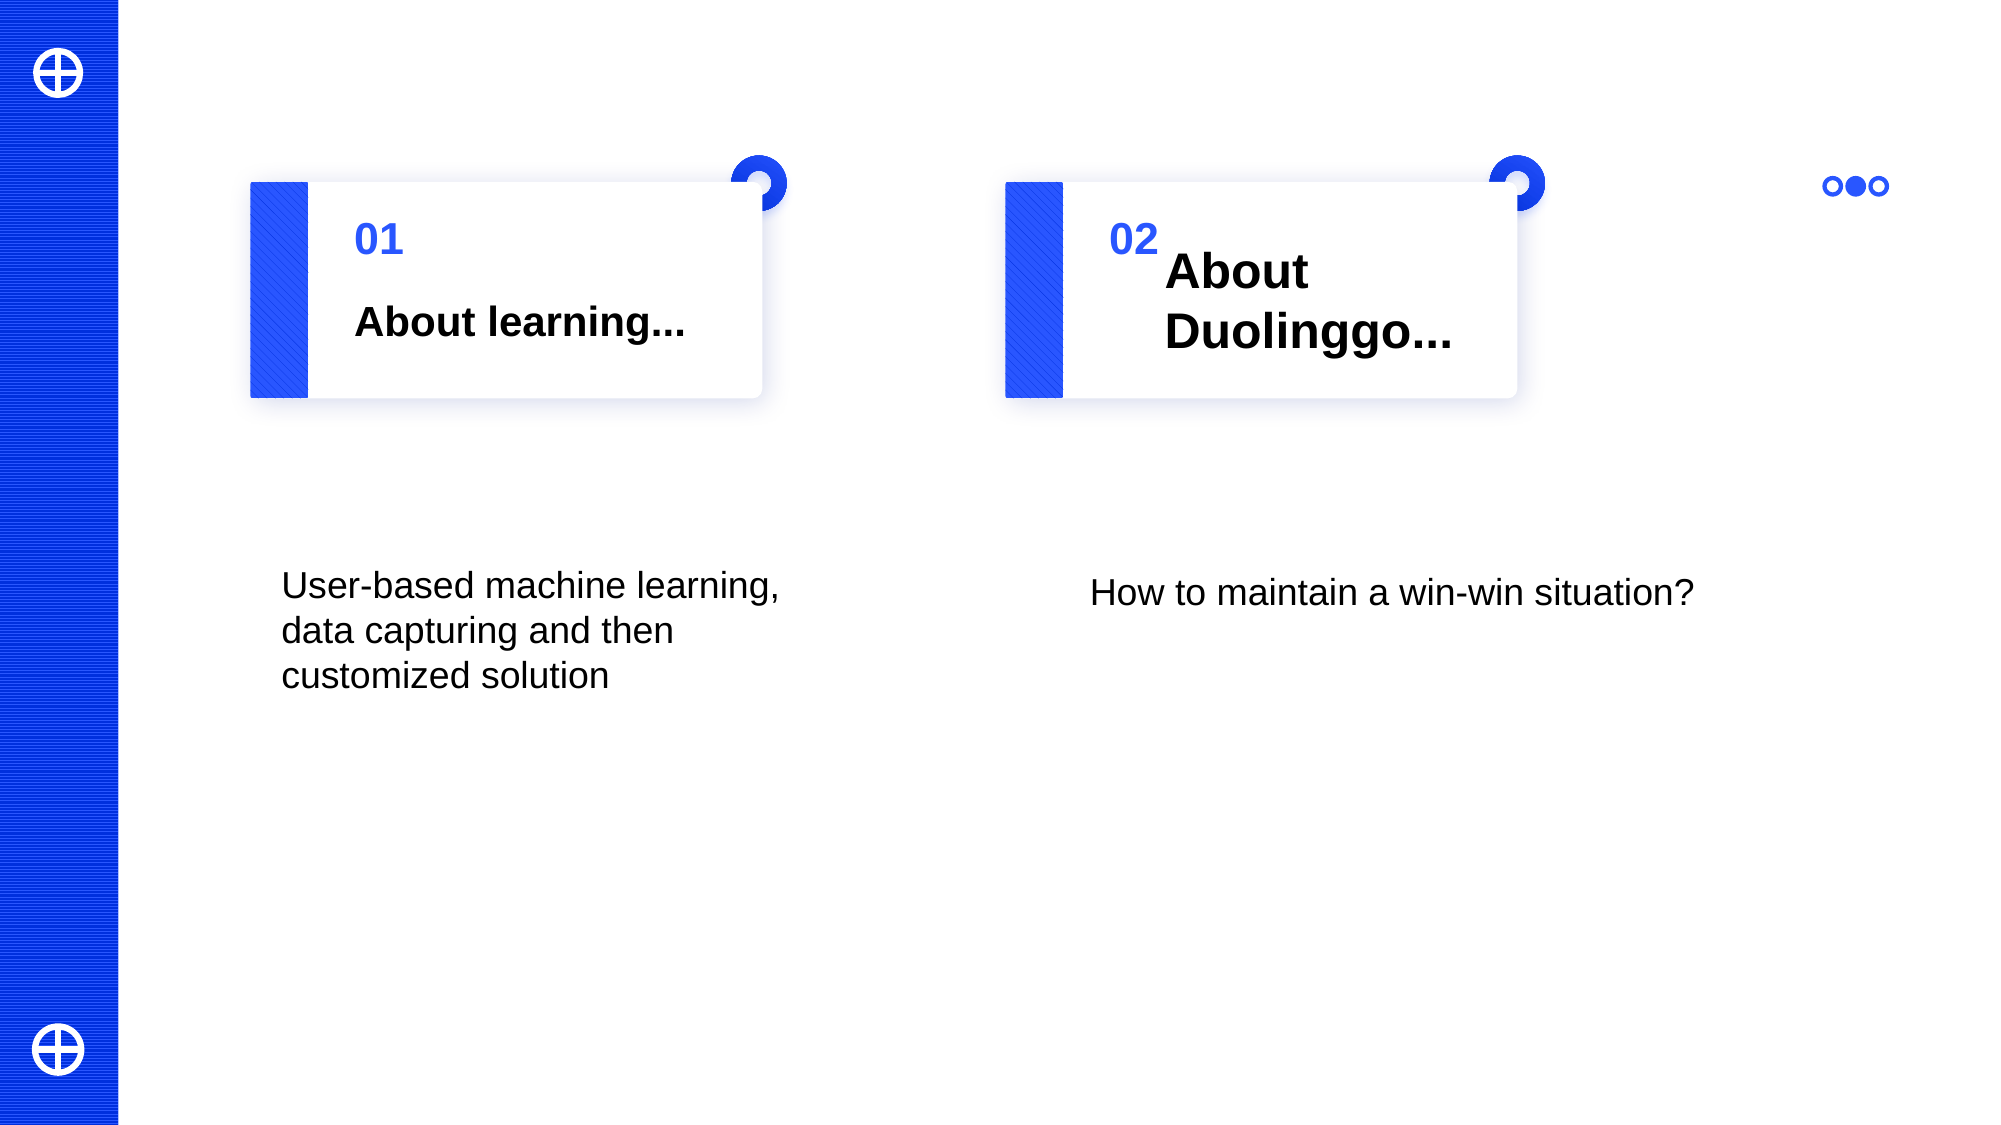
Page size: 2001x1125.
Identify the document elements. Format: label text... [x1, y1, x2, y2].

text_box [1004, 180, 1065, 400]
text_box 02 [1094, 202, 1192, 272]
text_box [249, 322, 310, 400]
text_box About learning... [339, 287, 751, 387]
text_box User-based machine learning, data capturing and then customized solution [266, 554, 852, 704]
text_box [1490, 154, 1547, 208]
text_box [1062, 180, 1519, 400]
text_box How to maintain a win-win situation? [1075, 560, 1778, 620]
text_box [308, 180, 764, 400]
text_box [732, 154, 788, 205]
text_box [211, 163, 520, 322]
text_box About Duolinggo... [1149, 230, 1479, 366]
